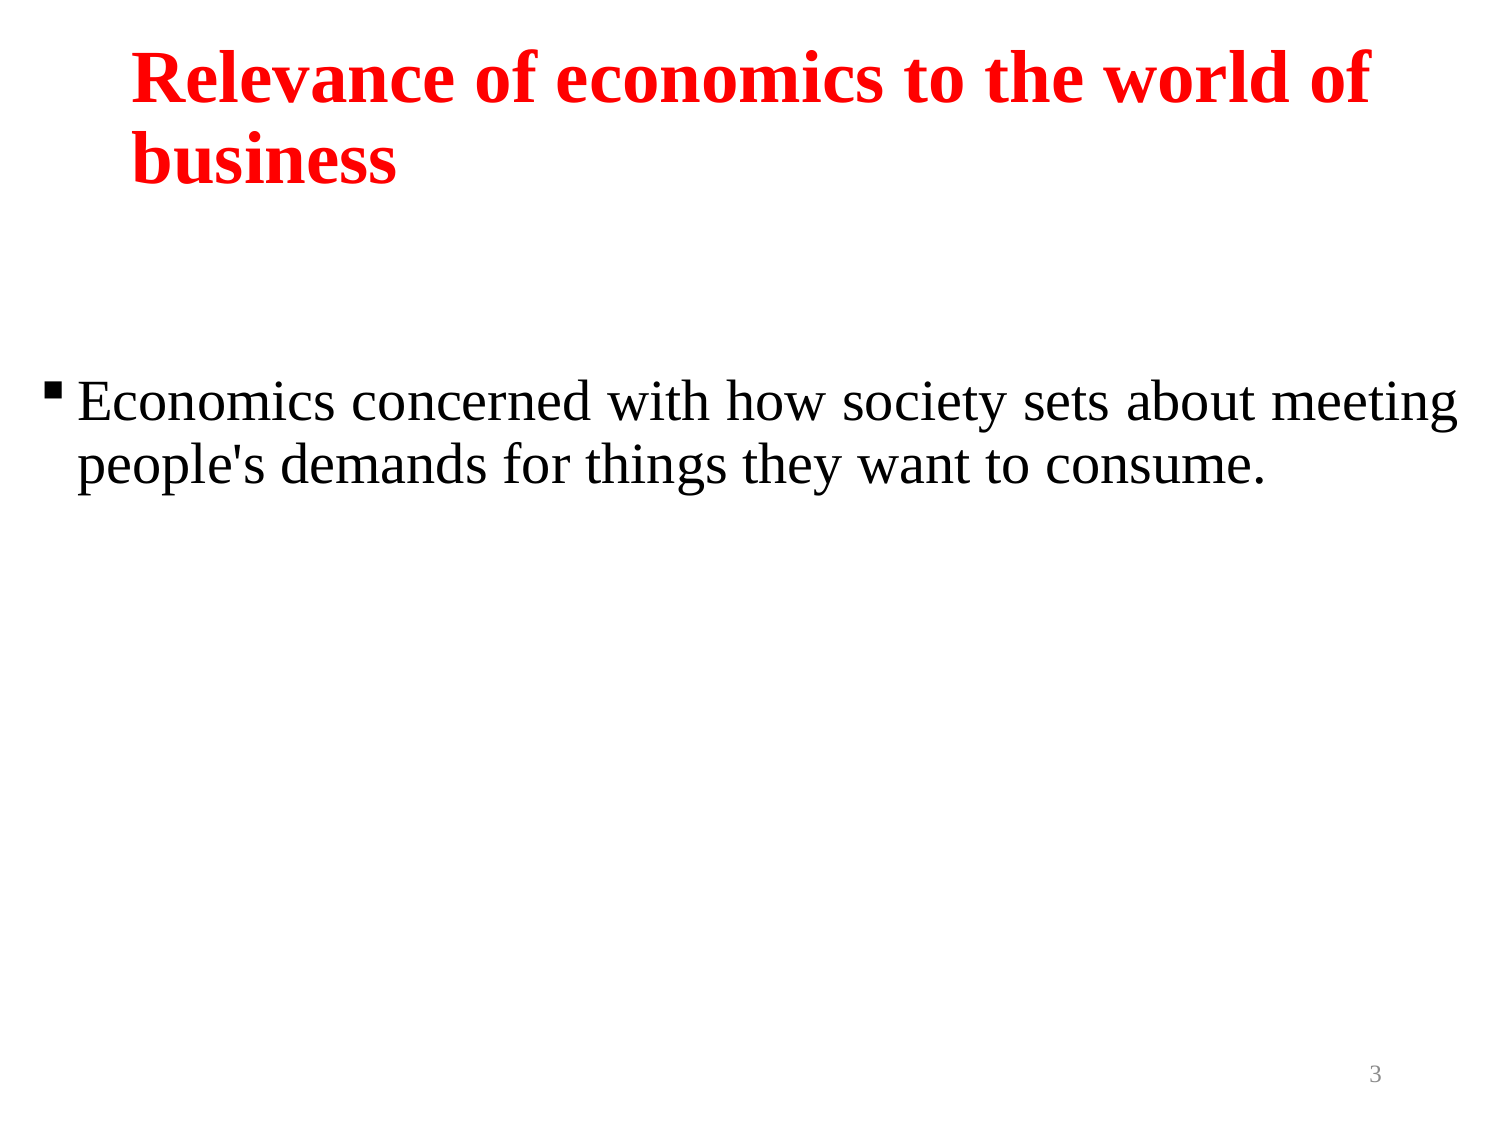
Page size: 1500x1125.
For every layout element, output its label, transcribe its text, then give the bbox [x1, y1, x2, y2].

slide_number 3 [1059, 1042, 1397, 1103]
title Relevance of economics to the world of business [116, 24, 1392, 213]
list Economics concerned with how society sets about meeting people's demands for things they want to consume. [24, 362, 1475, 1075]
